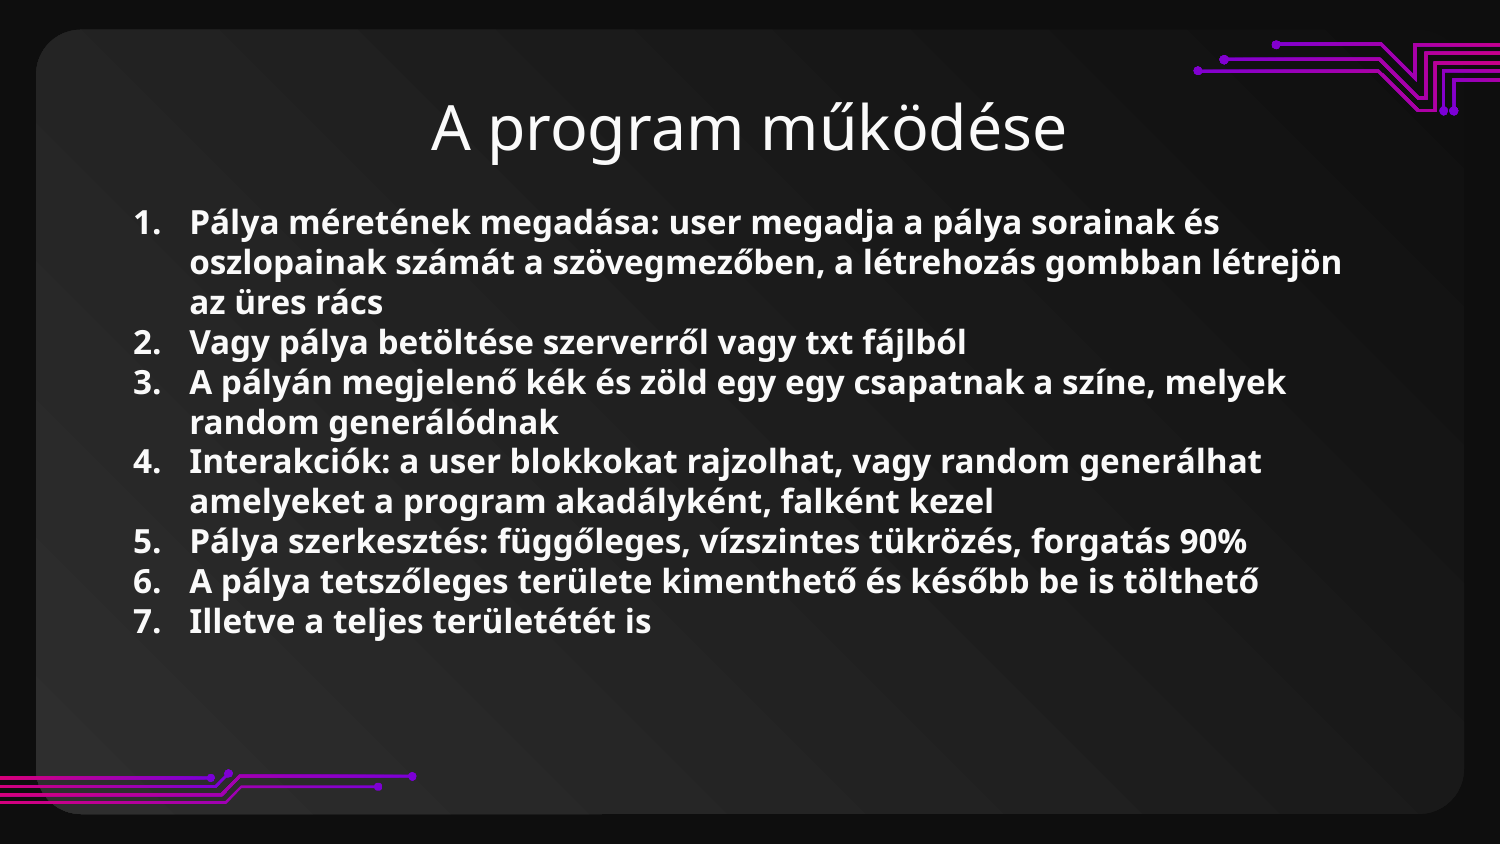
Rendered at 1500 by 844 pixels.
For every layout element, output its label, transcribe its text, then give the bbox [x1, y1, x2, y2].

title A program működése [118, 72, 1382, 167]
text_box Pálya méretének megadása: user megadja a pálya sorainak és oszlopainak számát a szövegmezőben, a létrehozás gombban létrejön az üres rács Vagy pálya betöltése szerverről vagy txt fájlból A pályán megjelenő kék és zöld egy egy csapatnak a színe, melyek random generálódnak Interakciók: a user blokkokat rajzolhat, vagy random generálhat amelyeket a program akadályként, falként kezel Pálya szerkesztés: függőleges, vízszintes tükrözés, forgatás 90% A pálya tetszőleges területe kimenthető és később be is tölthető Illetve a teljes területétét is [118, 186, 1382, 602]
